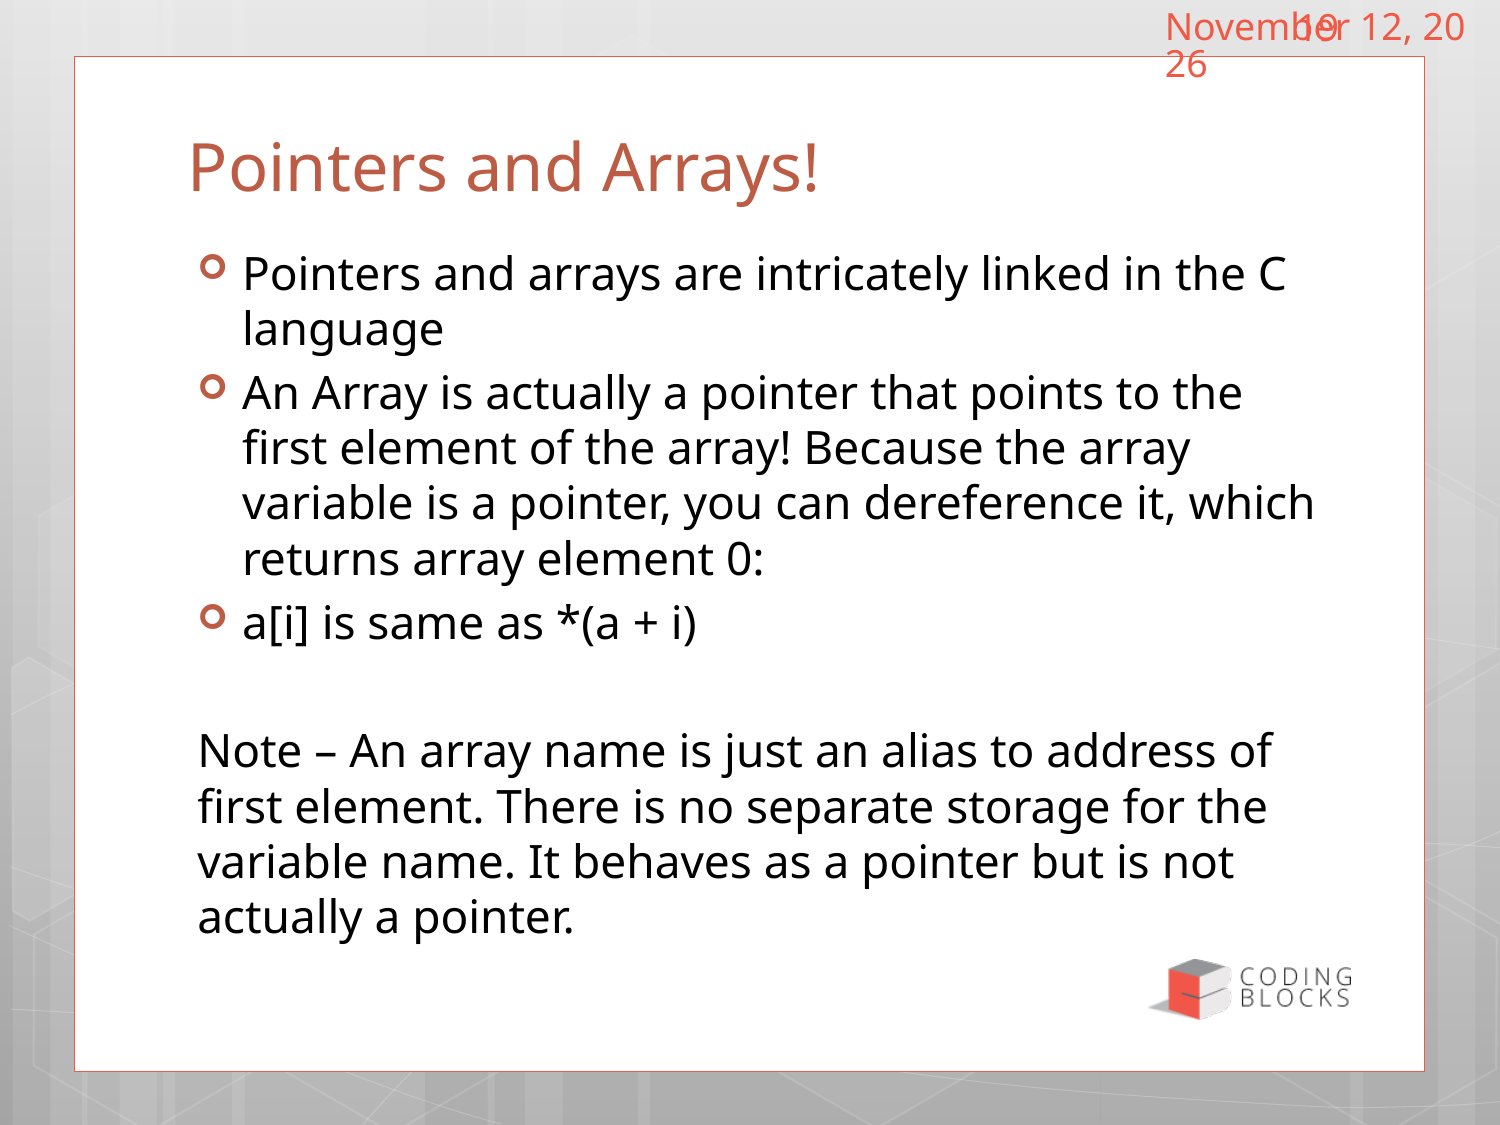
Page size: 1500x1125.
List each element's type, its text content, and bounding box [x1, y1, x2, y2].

picture [1146, 959, 1351, 1021]
title Pointers and Arrays! [172, 118, 1352, 213]
list Pointers and arrays are intricately linked in the C language An Array is actually a pointer that points to the first element of the array! Because the array variable is a pointer, you can dereference it, which returns array element 0: a[i] is same as *(a + i) Note – An array name is just an alias to address of first element. There is no separate storage for the variable name. It behaves as a pointer but is not actually a pointer. [171, 236, 1351, 957]
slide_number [1149, 0, 1281, 37]
slide_number 19 [1281, 0, 1500, 37]
